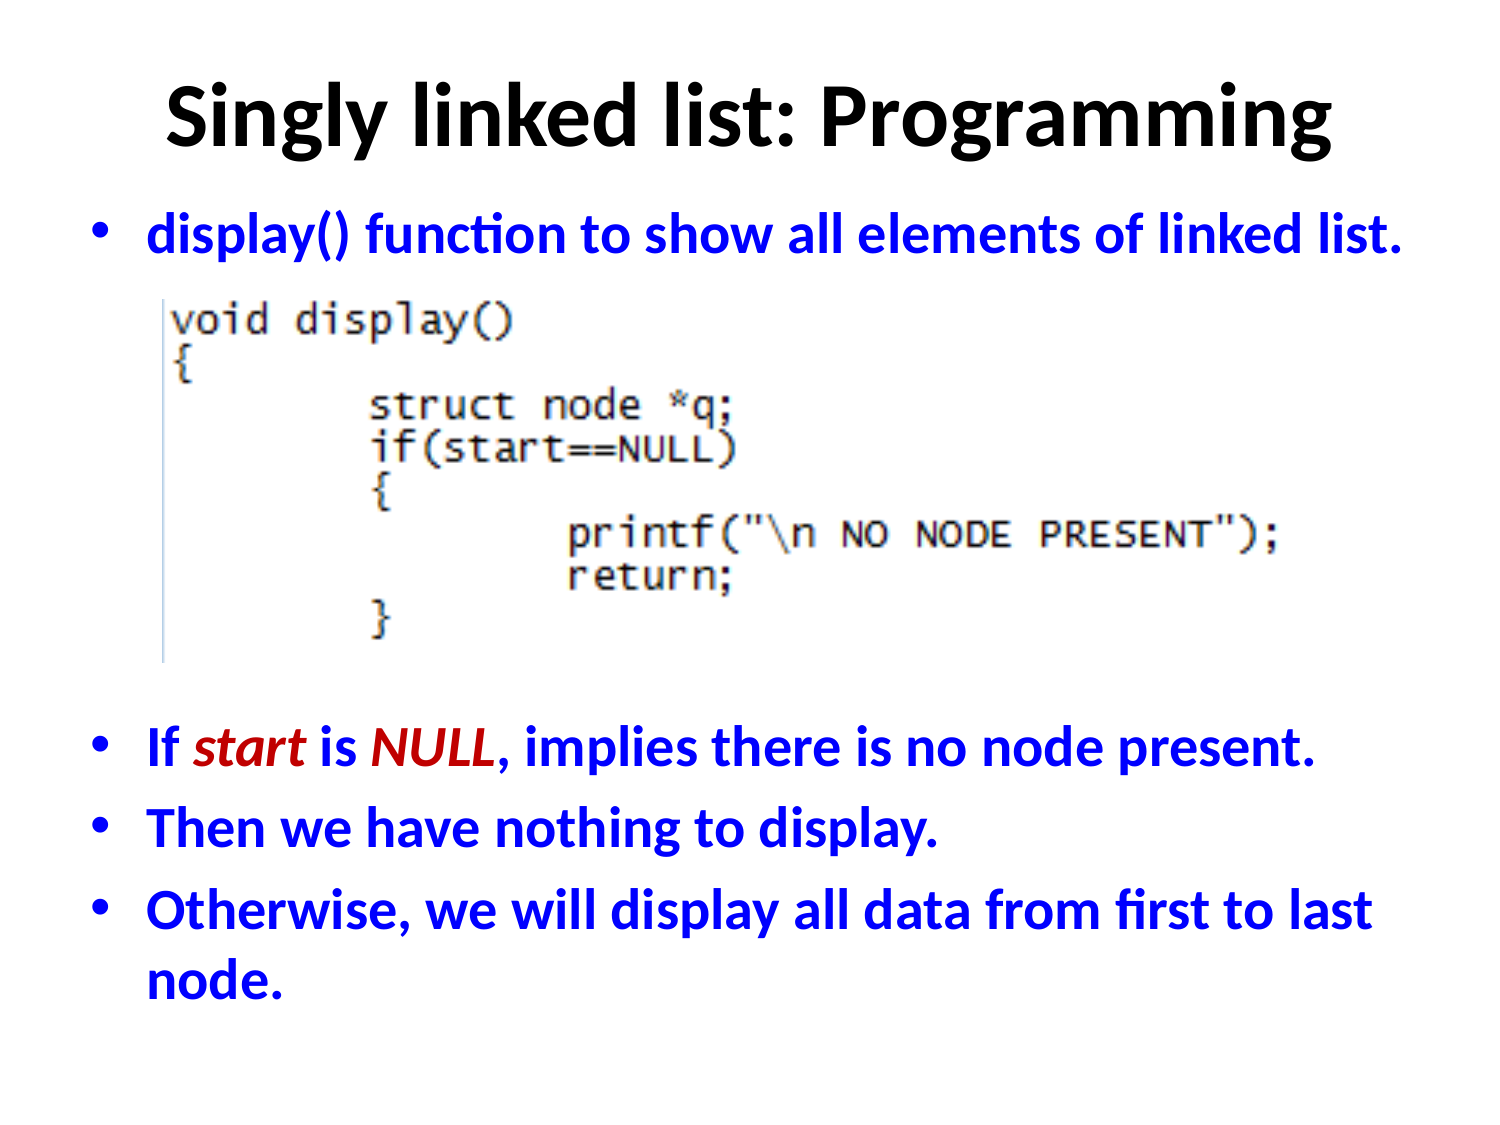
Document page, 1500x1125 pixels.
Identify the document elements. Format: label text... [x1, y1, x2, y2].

title Singly linked list: Programming [75, 45, 1425, 175]
picture [162, 298, 1288, 663]
list display() function to show all elements of linked list. If start is NULL, implies there is no node present. Then we have nothing to display. Otherwise, we will display all data from first to last node. [75, 187, 1450, 1075]
